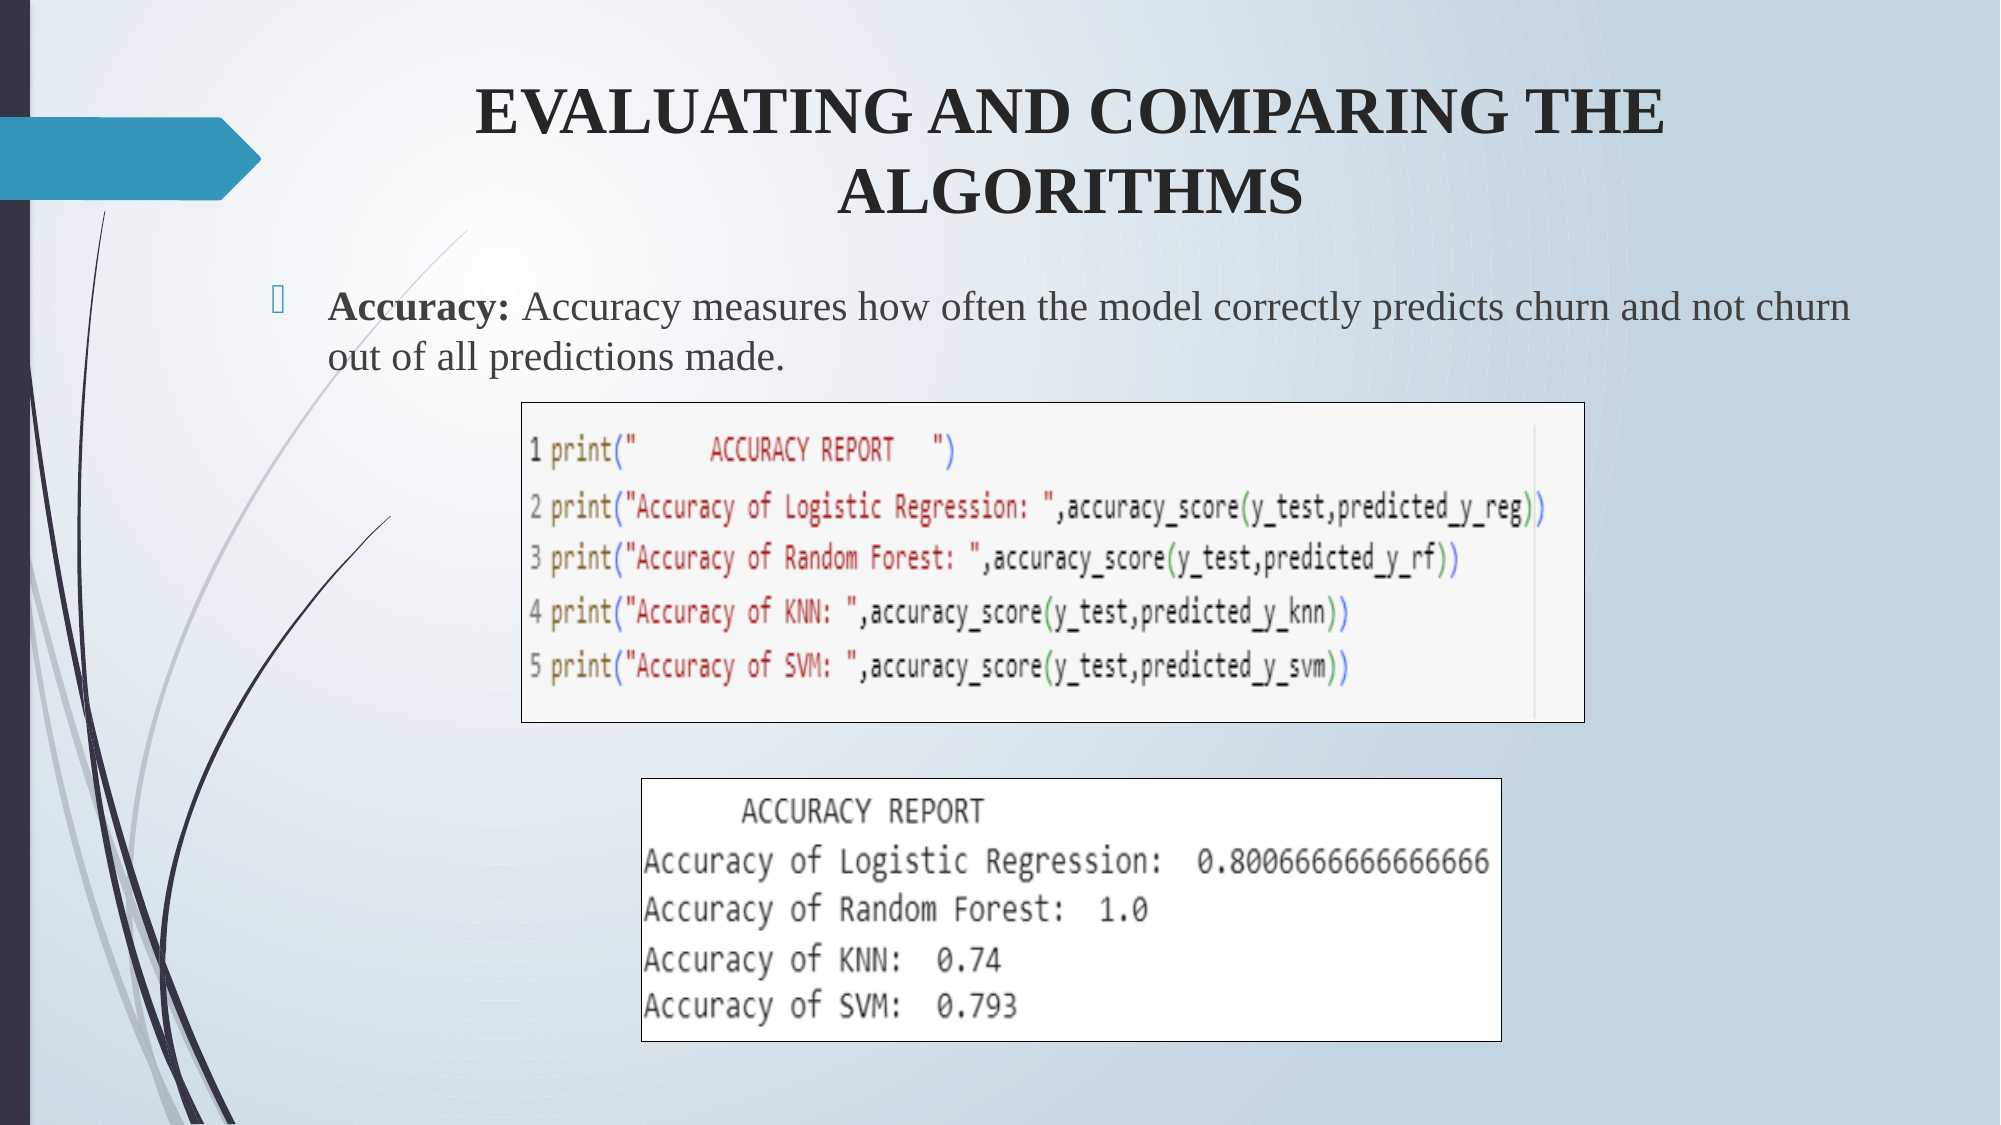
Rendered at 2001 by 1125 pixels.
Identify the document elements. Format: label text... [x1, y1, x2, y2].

list Accuracy: Accuracy measures how often the model correctly predicts churn and not churn out of all predictions made. [256, 271, 1922, 1091]
title EVALUATING AND COMPARING THE ALGORITHMS [256, 59, 1888, 271]
picture [641, 777, 1502, 1042]
picture [521, 402, 1585, 723]
